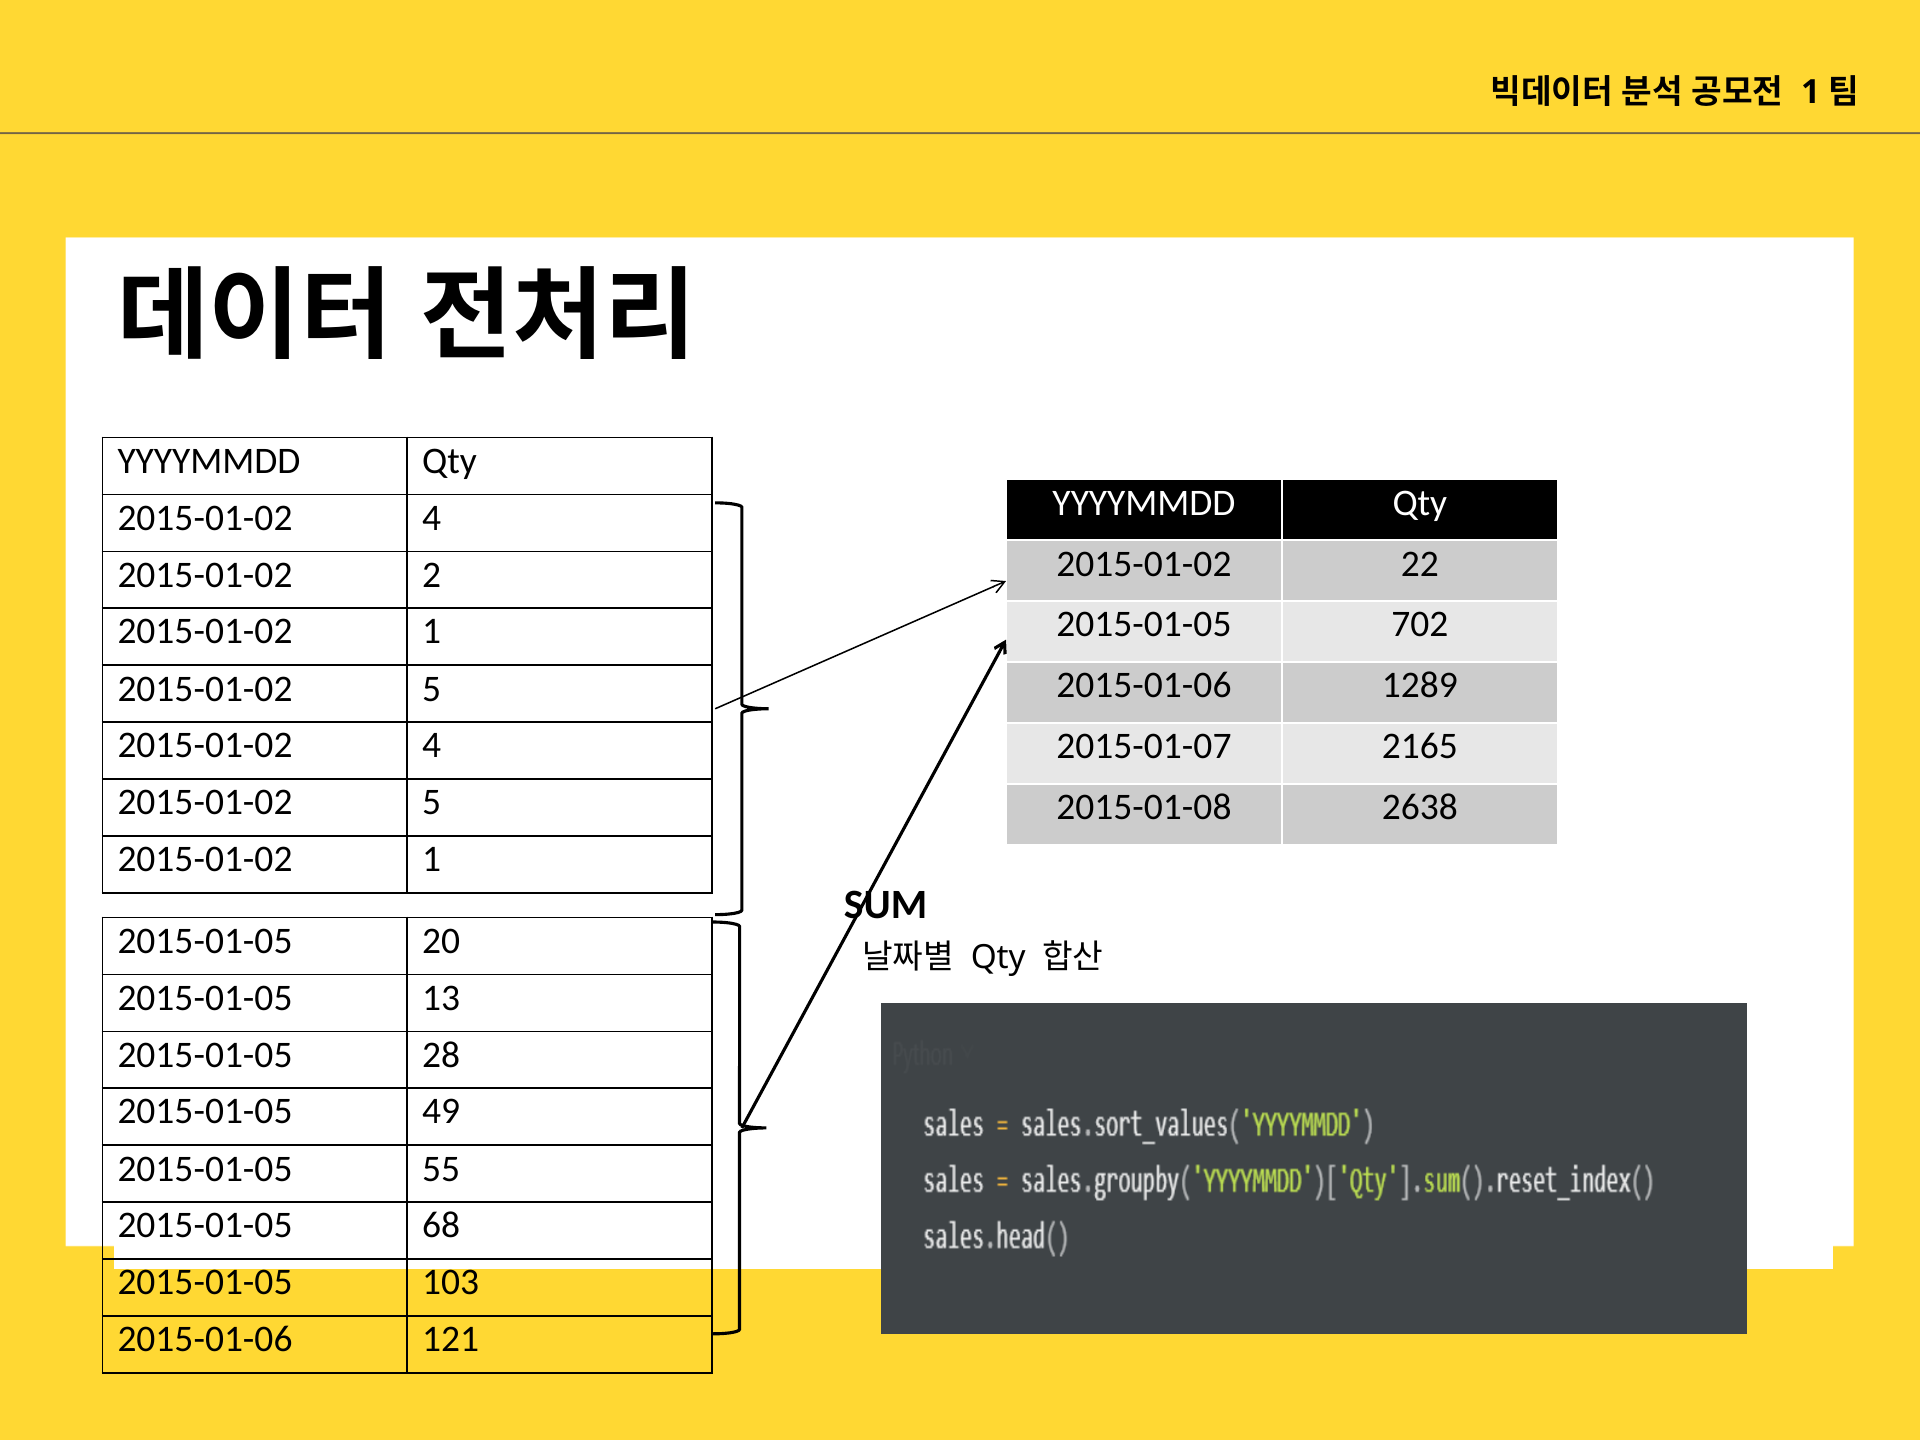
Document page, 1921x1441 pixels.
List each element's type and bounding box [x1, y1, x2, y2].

text_box [114, 524, 1832, 1268]
text_box [768, 581, 1007, 709]
text_box [741, 639, 1006, 1128]
picture [0, 0, 1920, 1440]
